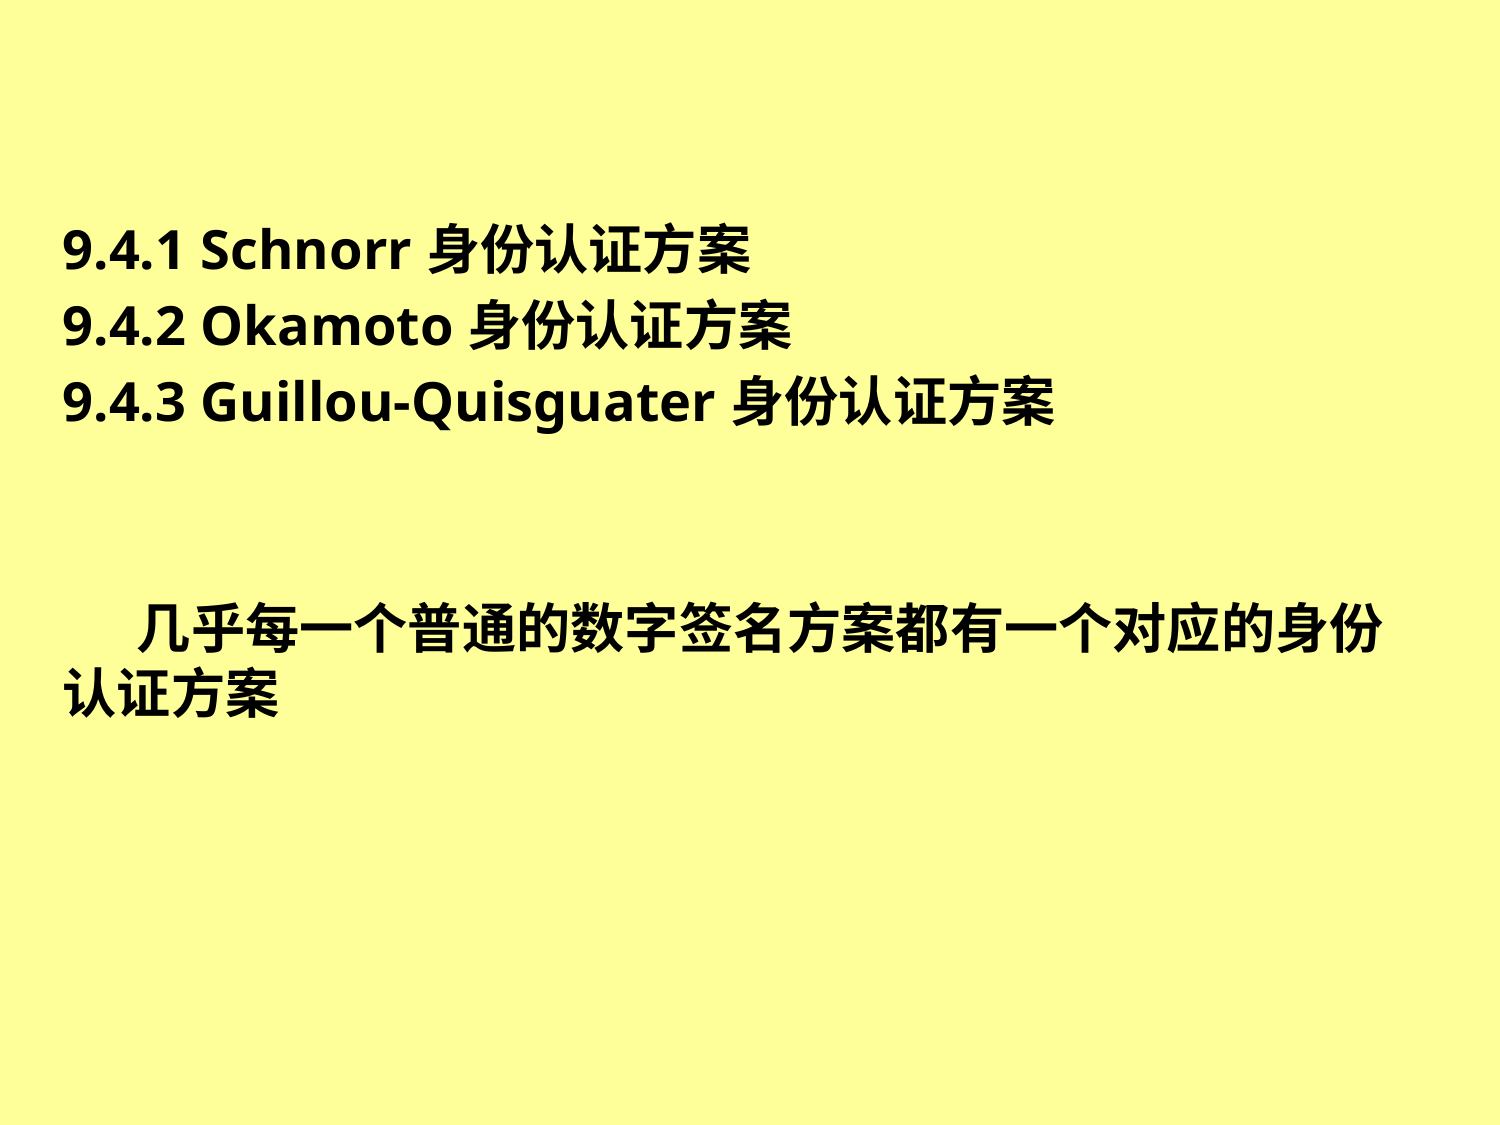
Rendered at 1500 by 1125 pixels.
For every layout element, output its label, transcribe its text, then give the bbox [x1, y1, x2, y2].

list 9.4.1 Schnorr身份认证方案 9.4.2 Okamoto身份认证方案 9.4.3 Guillou-Quisguater身份认证方案 几乎每一个普通的数字签名方案都有一个对应的身份认证方案 [47, 208, 1436, 1000]
